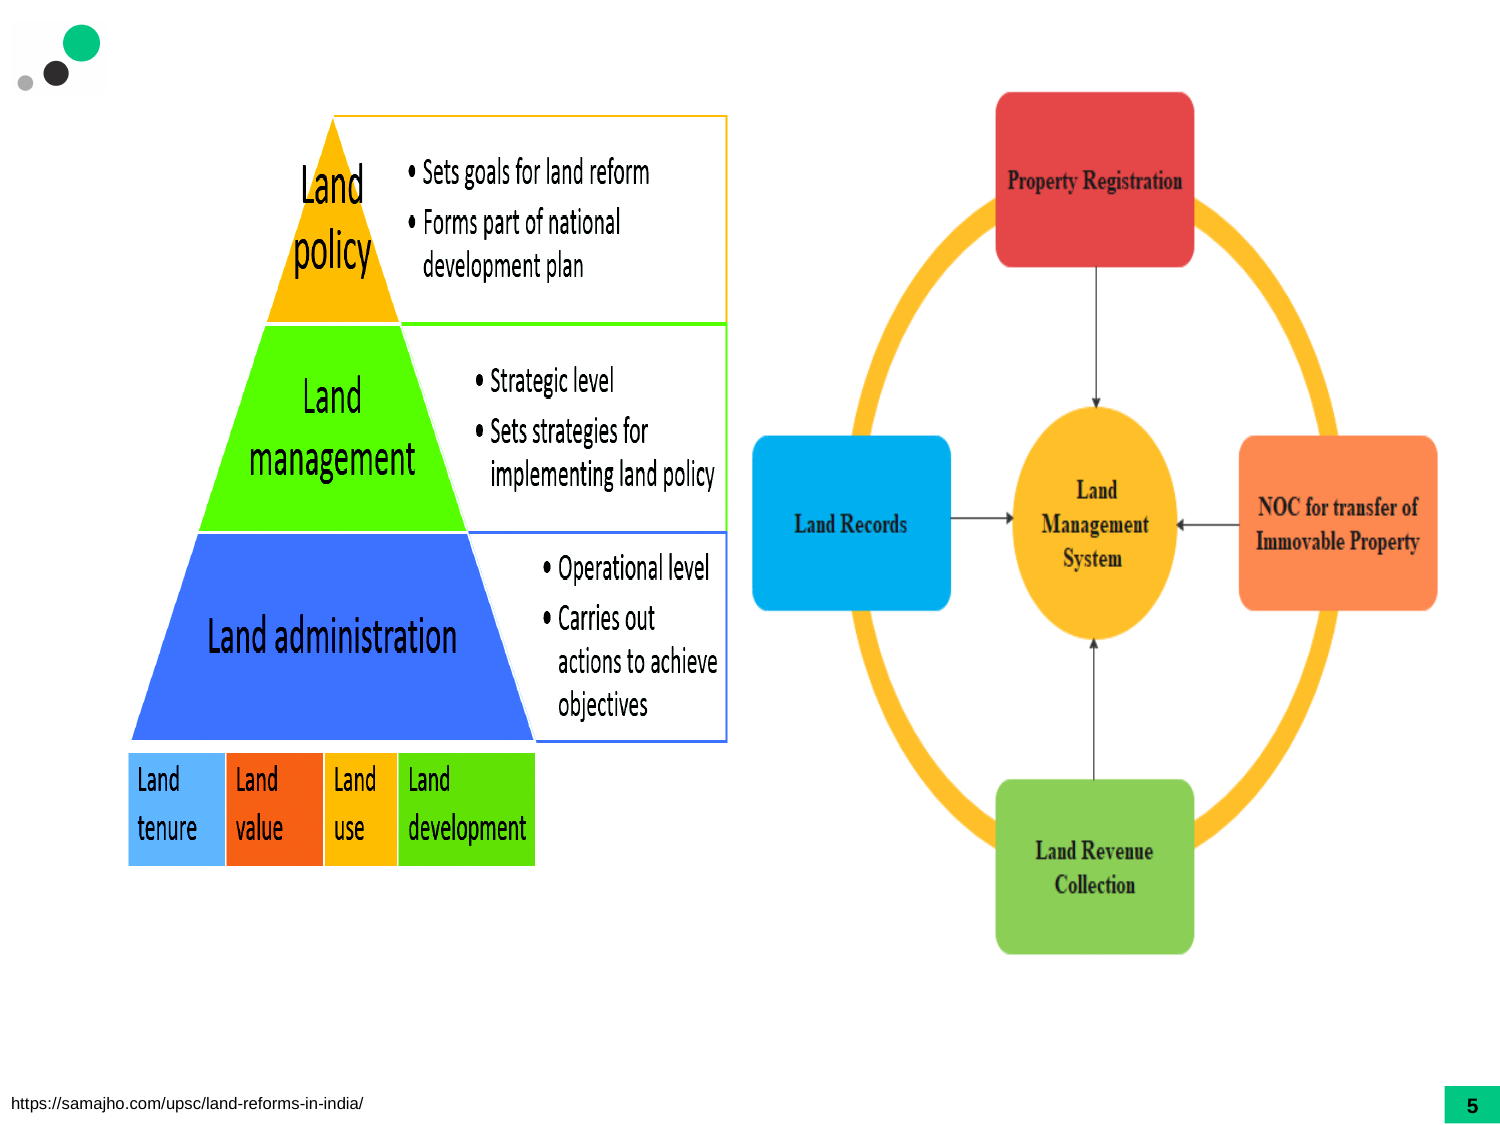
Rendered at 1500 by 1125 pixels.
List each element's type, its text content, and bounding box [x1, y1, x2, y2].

picture [749, 89, 1445, 965]
text_box [5, 1087, 21, 1124]
list https://samajho.com/upsc/land-reforms-in-india/ [21, 1087, 640, 1122]
picture [123, 107, 731, 871]
slide_number 5 [1444, 1085, 1500, 1124]
picture [11, 20, 107, 94]
